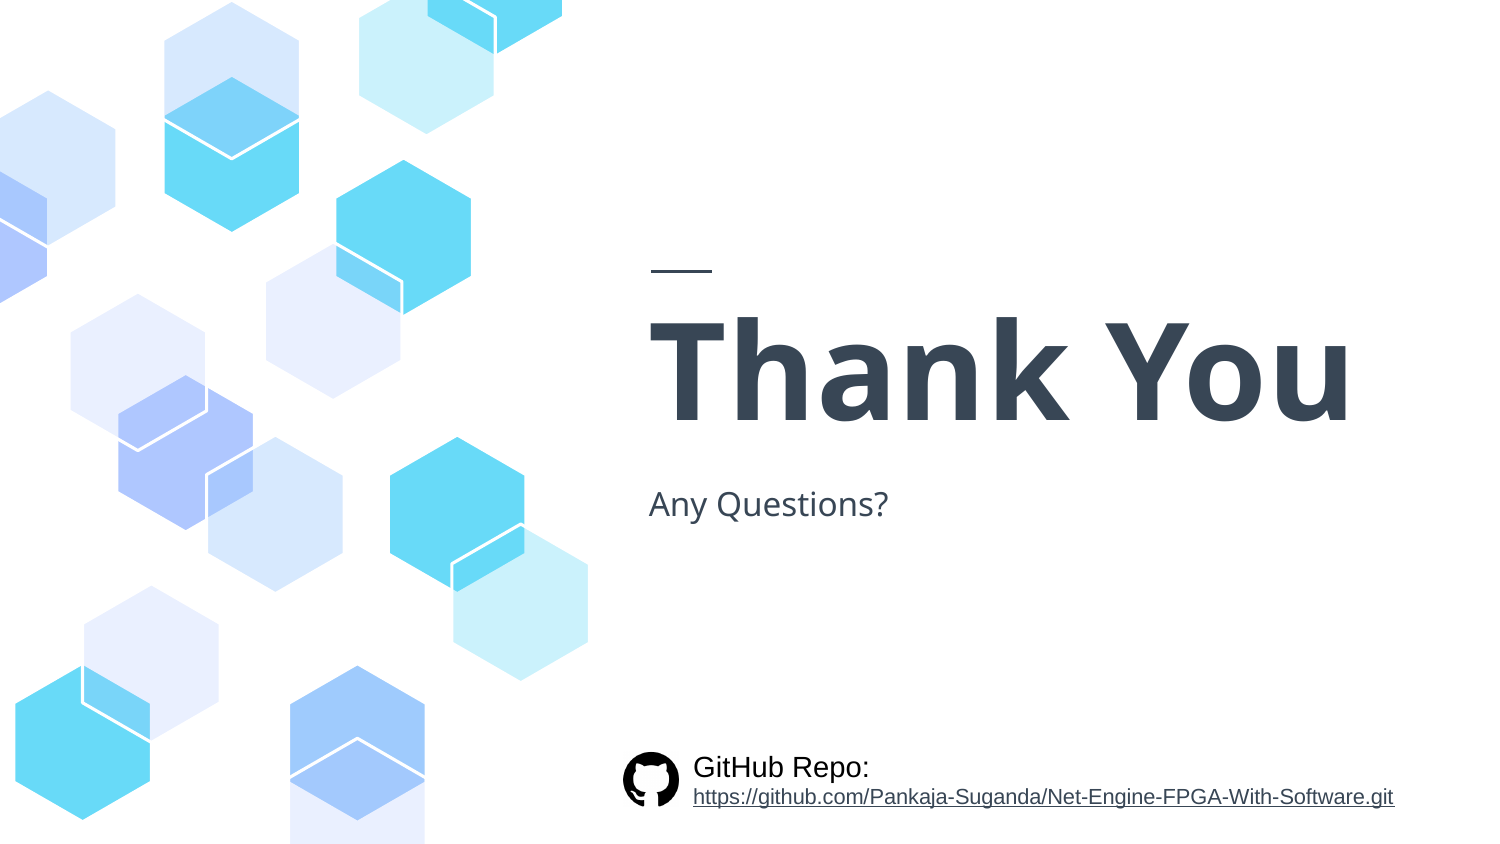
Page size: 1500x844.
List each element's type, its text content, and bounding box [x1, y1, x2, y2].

picture [623, 751, 679, 807]
subtitle Any Questions? [633, 462, 1383, 573]
text_box GitHub Repo: https://github.com/Pankaja-Suganda/Net-Engine-FPGA-With-Software.git [678, 740, 1452, 817]
title Thank You [633, 271, 1383, 462]
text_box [0, 0, 590, 844]
